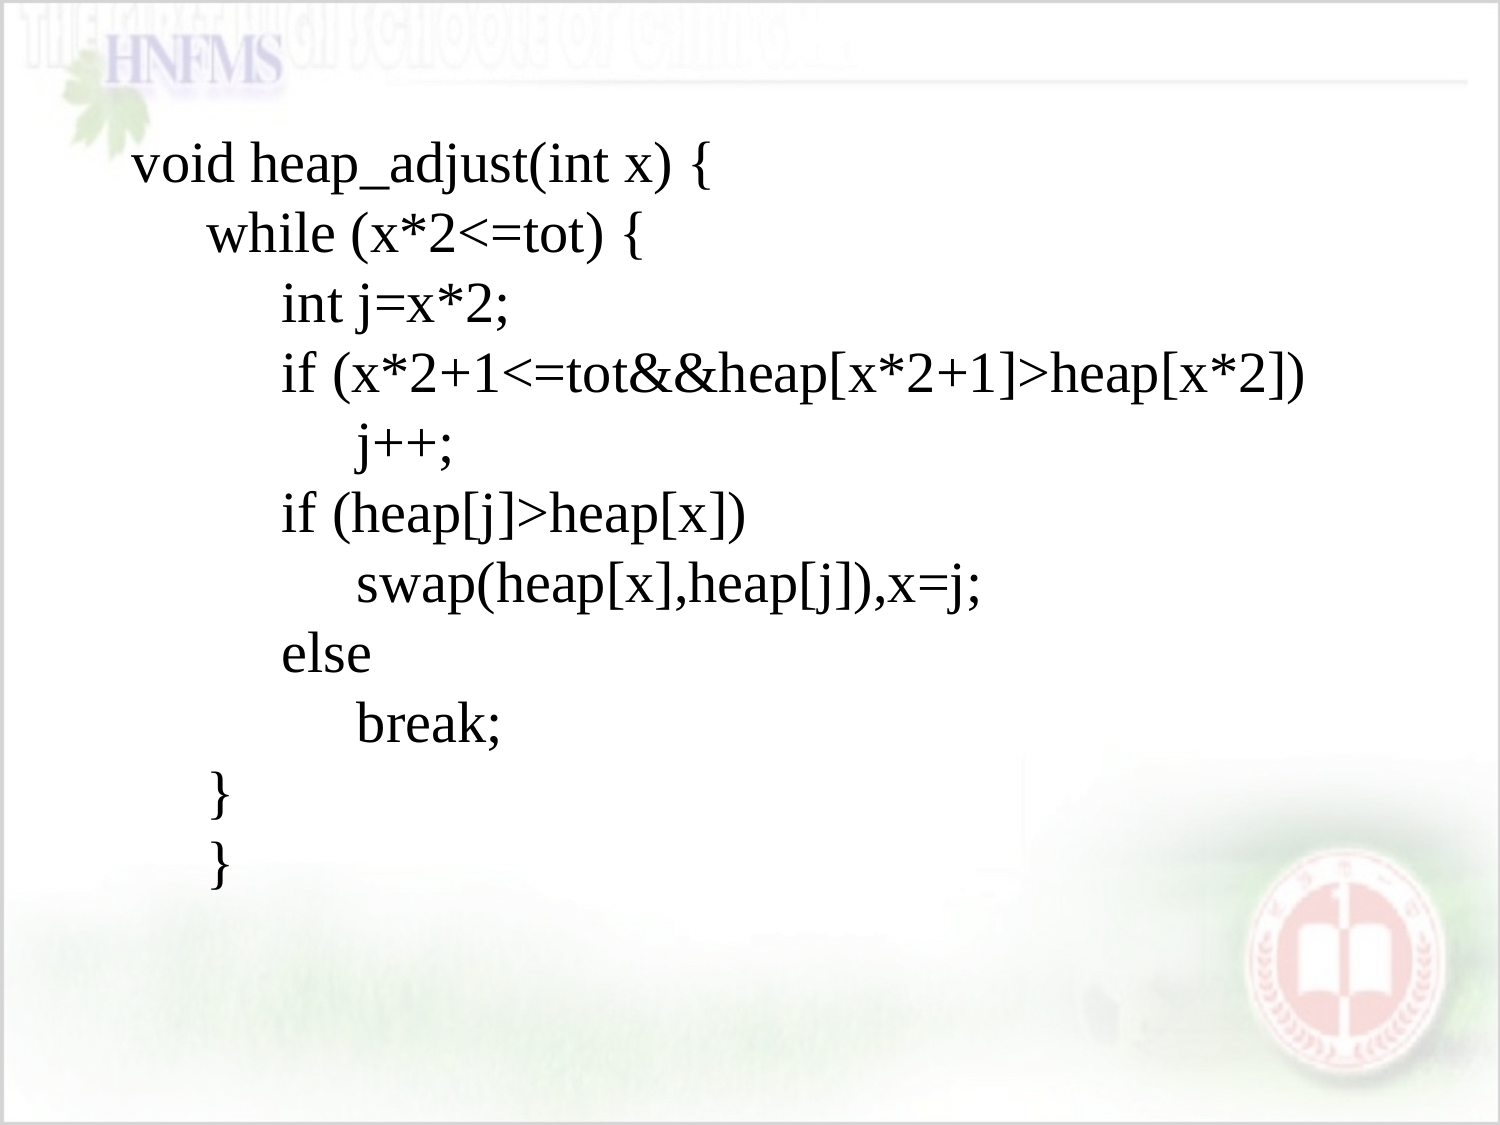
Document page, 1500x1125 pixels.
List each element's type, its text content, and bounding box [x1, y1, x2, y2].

text_box void heap_adjust(int x) { while (x*2<=tot) { int j=x*2; if (x*2+1<=tot&&heap[x*2+1]>heap[x*2]) j++; if (heap[j]>heap[x]) swap(heap[x],heap[j]),x=j; else break; } } [117, 117, 1477, 962]
